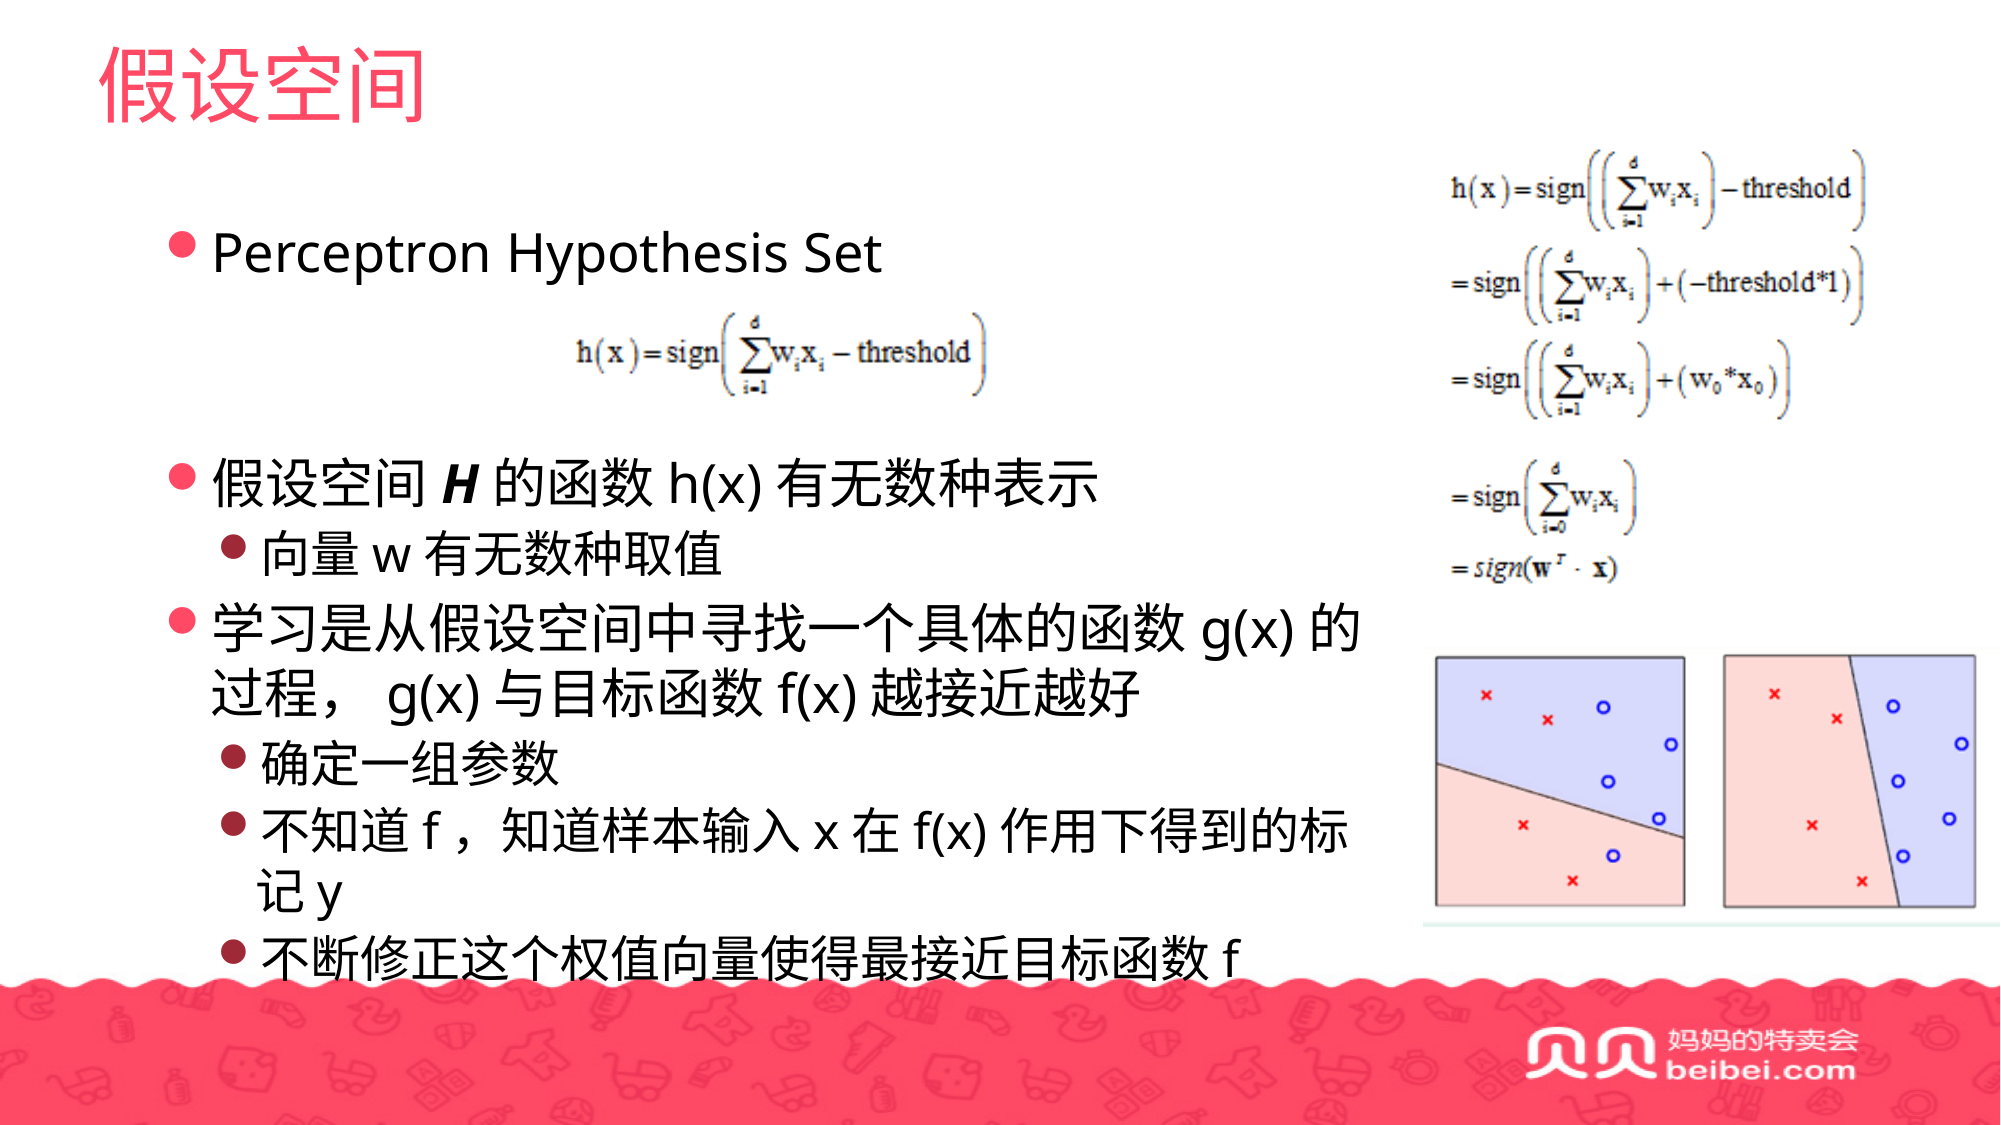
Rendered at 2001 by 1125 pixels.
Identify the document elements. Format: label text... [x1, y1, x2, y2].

title 假设空间 [81, 0, 1782, 148]
picture [0, 0, 2001, 1125]
